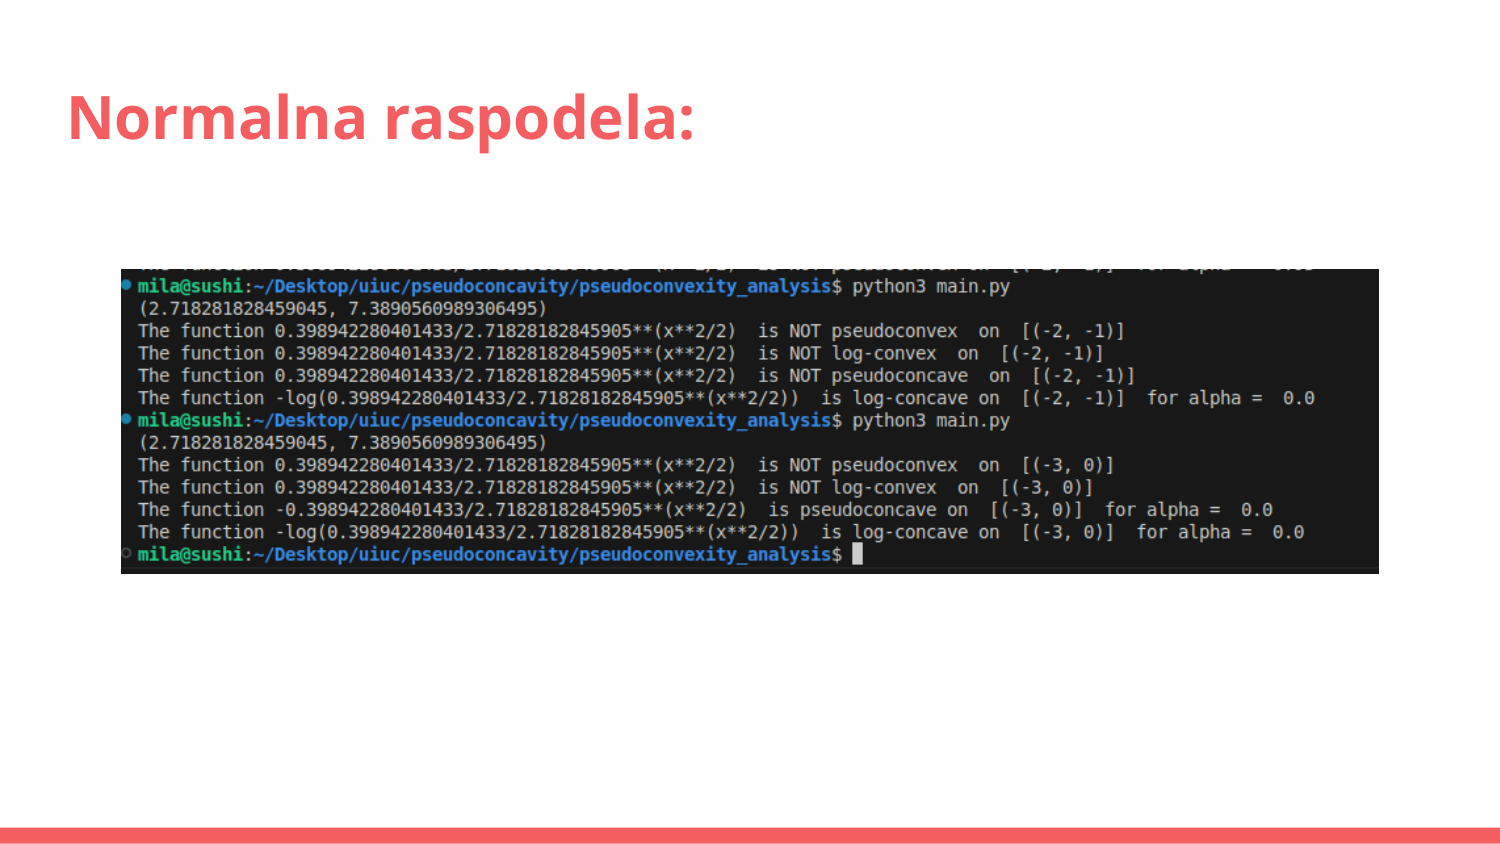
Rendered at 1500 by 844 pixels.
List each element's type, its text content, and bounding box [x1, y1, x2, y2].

picture [120, 269, 1379, 575]
title Normalna raspodela: [51, 64, 1449, 167]
